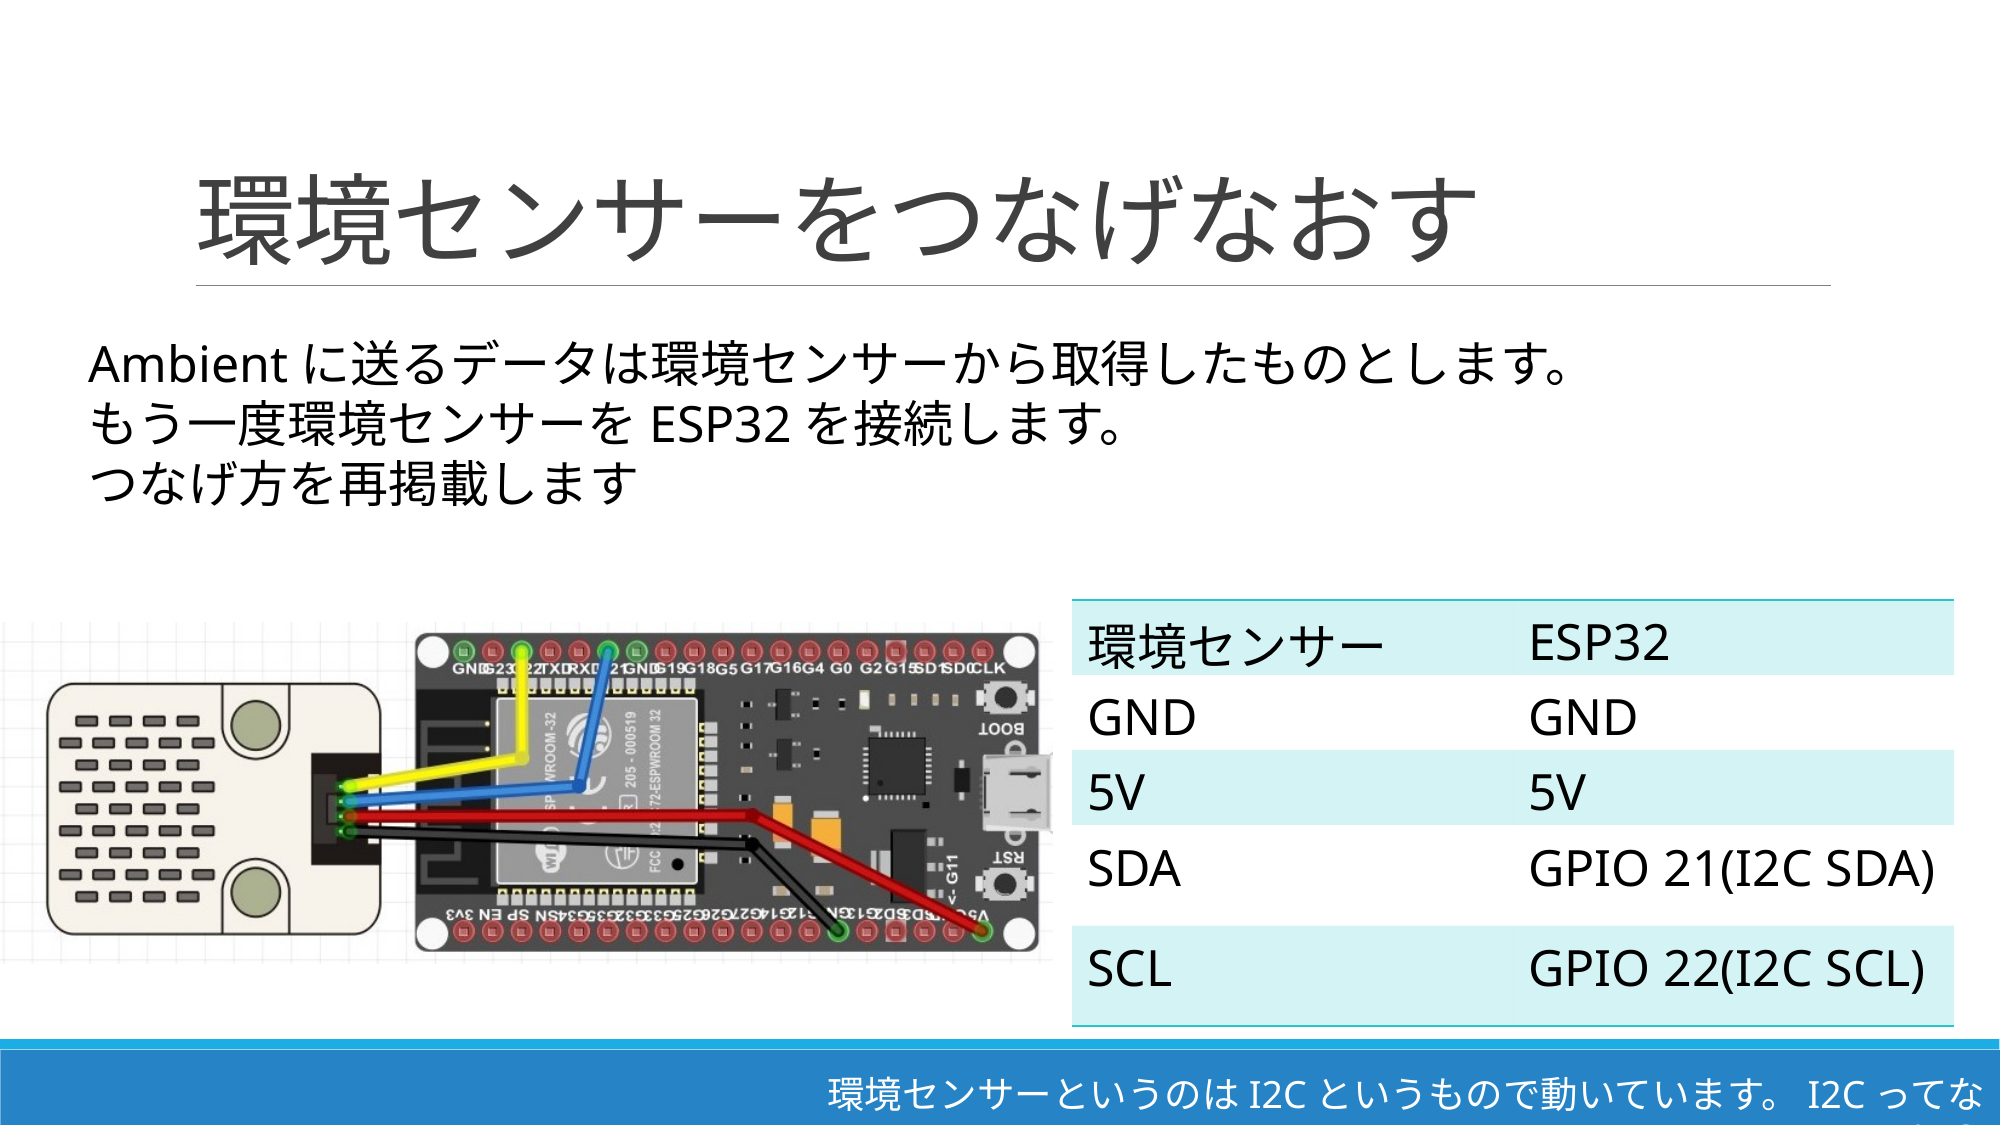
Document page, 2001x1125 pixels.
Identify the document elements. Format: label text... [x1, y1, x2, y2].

table_header ESP32 [1513, 601, 1954, 675]
table_cell 5V [1513, 750, 1954, 825]
table_cell 5V [1072, 750, 1513, 825]
text_box 環境センサーというのはI2Cというもので動いています。I2Cってなに？ [758, 1063, 2000, 1125]
table_cell GPIO 22(I2C SCL) [1513, 926, 1954, 1025]
table_cell SCL [1072, 926, 1513, 1025]
table_cell SDA [1072, 825, 1513, 926]
picture [0, 622, 1054, 964]
table_cell GND [1513, 675, 1954, 750]
table_header 環境センサー [1072, 601, 1513, 675]
table_cell GPIO 21(I2C SDA) [1513, 825, 1954, 926]
title 環境センサーをつなげなおす [180, 47, 1830, 285]
table_cell GND [1072, 675, 1513, 750]
text_box Ambientに送るデータは環境センサーから取得したものとします。 もう一度環境センサーをESP32を接続します。 つなげ方を再掲載します [74, 325, 1899, 520]
